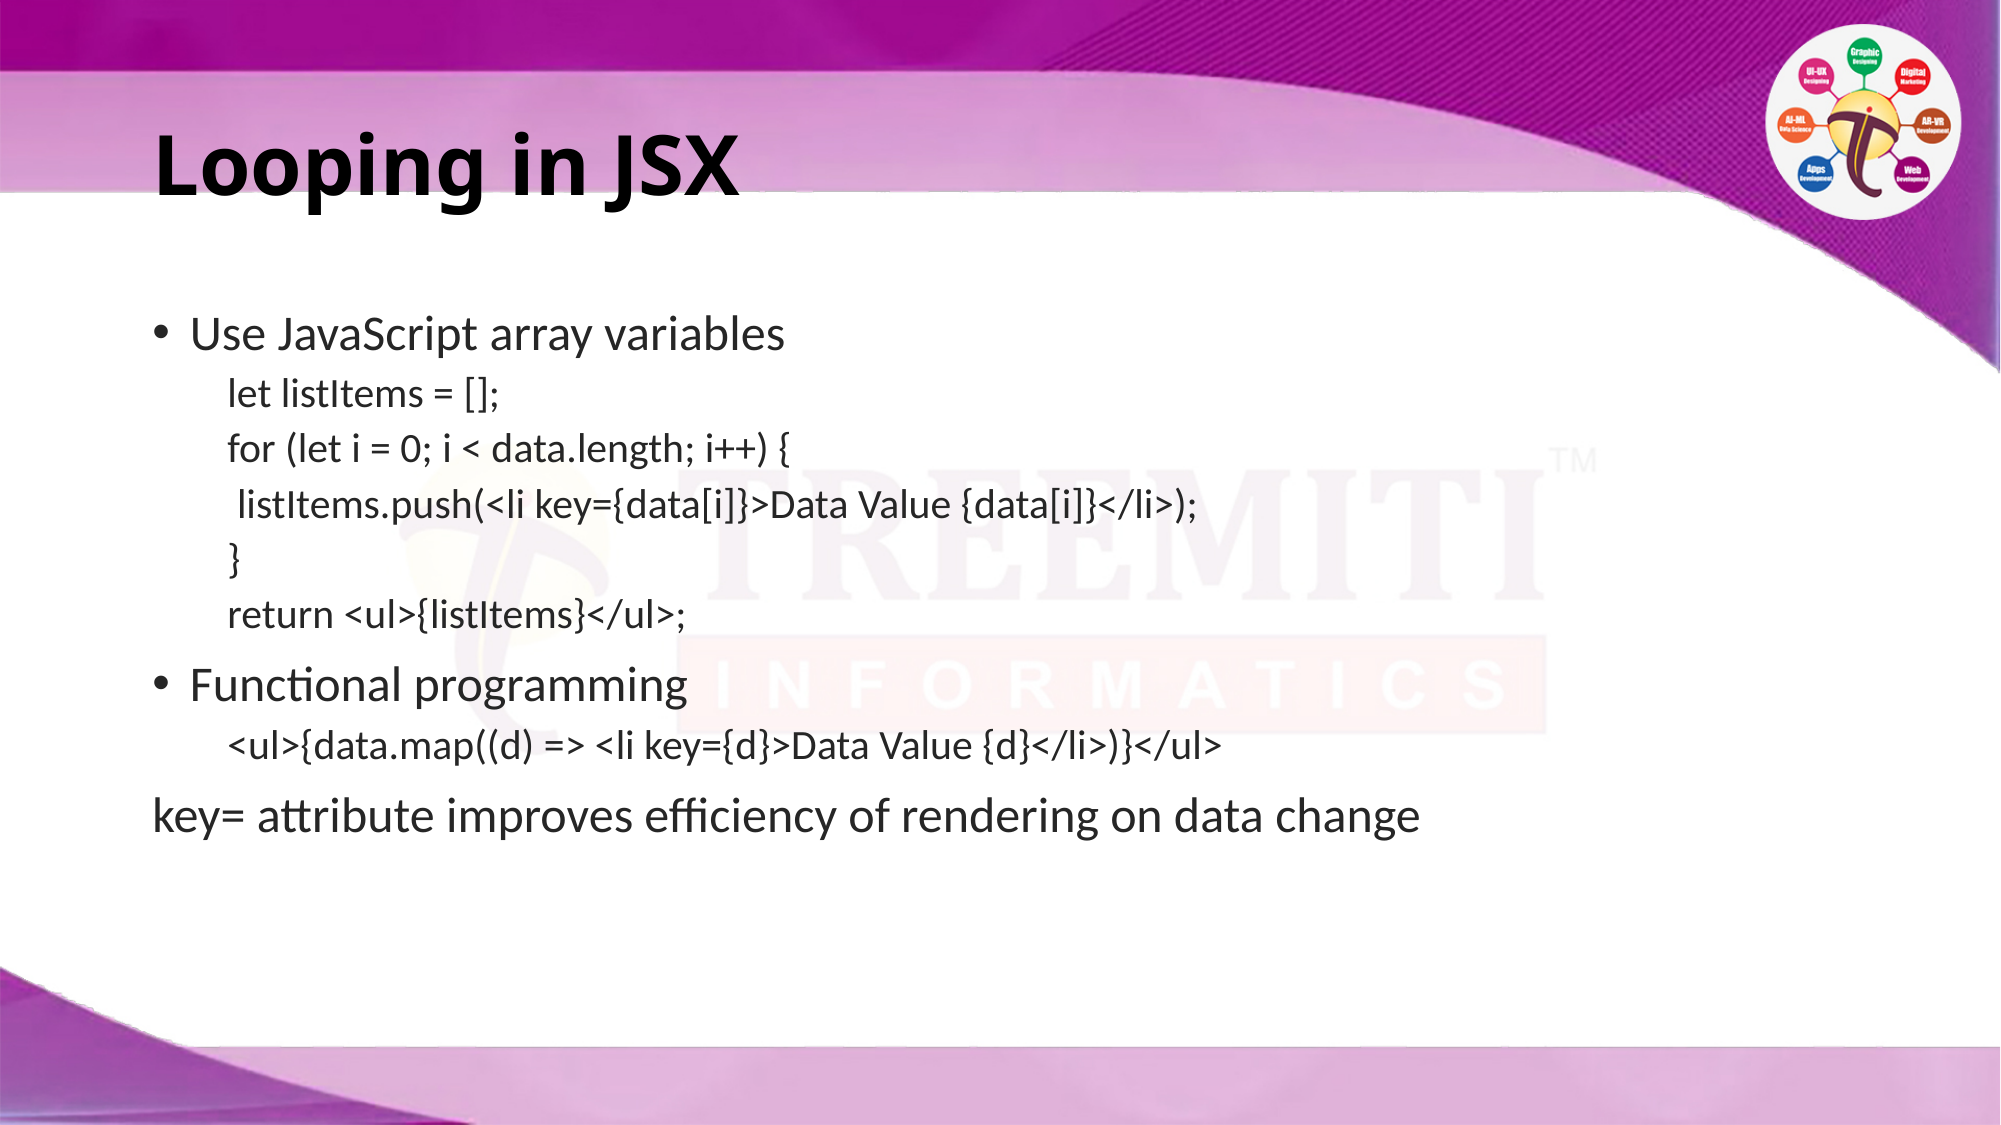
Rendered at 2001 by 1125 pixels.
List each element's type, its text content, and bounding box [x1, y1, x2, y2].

picture [0, 0, 2001, 1125]
list Use JavaScript array variables let listItems = []; for (let i = 0; i < data.length; i++) { listItems.push(<li key={data[i]}>Data Value {data[i]}</li>); } return <ul>{listItems}</ul>; Functional programming <ul>{data.map((d) => <li key={d}>Data Value {d}</li>)}</ul> key= attribute improves efficiency of rendering on data change [137, 299, 1863, 1014]
title Looping in JSX [137, 59, 1863, 278]
